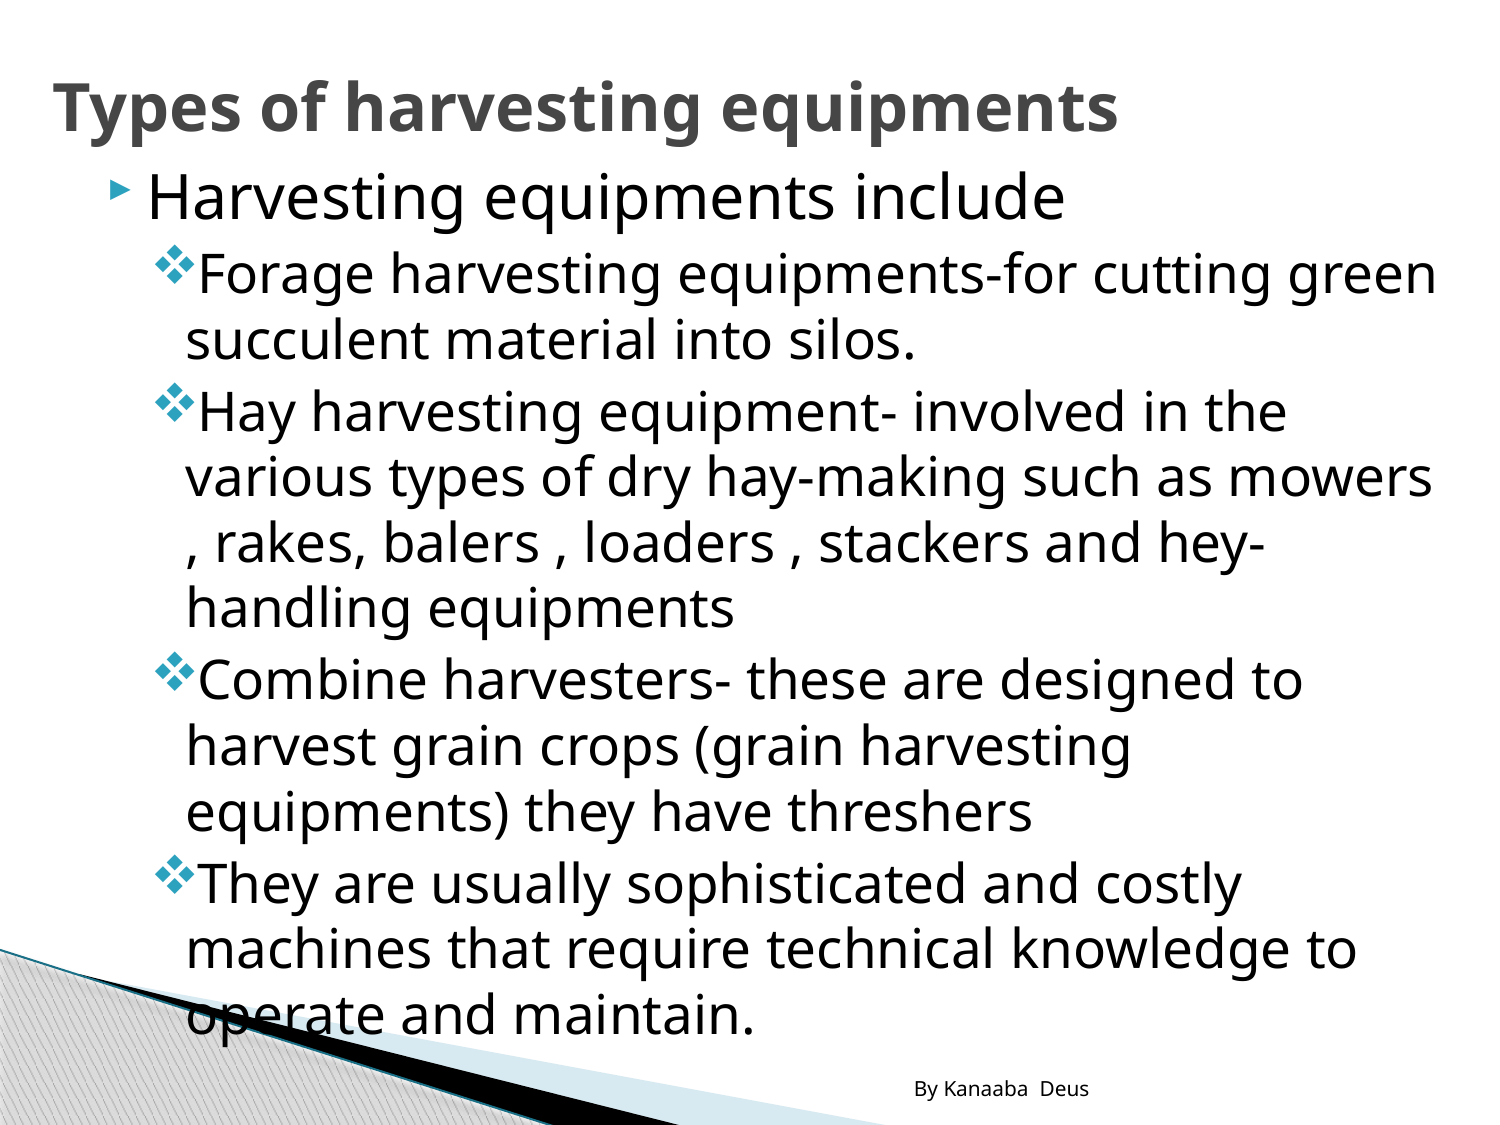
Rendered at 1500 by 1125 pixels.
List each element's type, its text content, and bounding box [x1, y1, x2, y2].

footer By Kanaaba Deus [718, 1051, 1105, 1112]
title Types of harvesting equipments [37, 75, 1225, 135]
list Harvesting equipments include Forage harvesting equipments-for cutting green succulent material into silos. Hay harvesting equipment- involved in the various types of dry hay-making such as mowers , rakes, balers , loaders , stackers and hey-handling equipments Combine harvesters- these are designed to harvest grain crops (grain harvesting equipments) they have threshers They are usually sophisticated and costly machines that require technical knowledge to operate and maintain. [75, 149, 1463, 1059]
